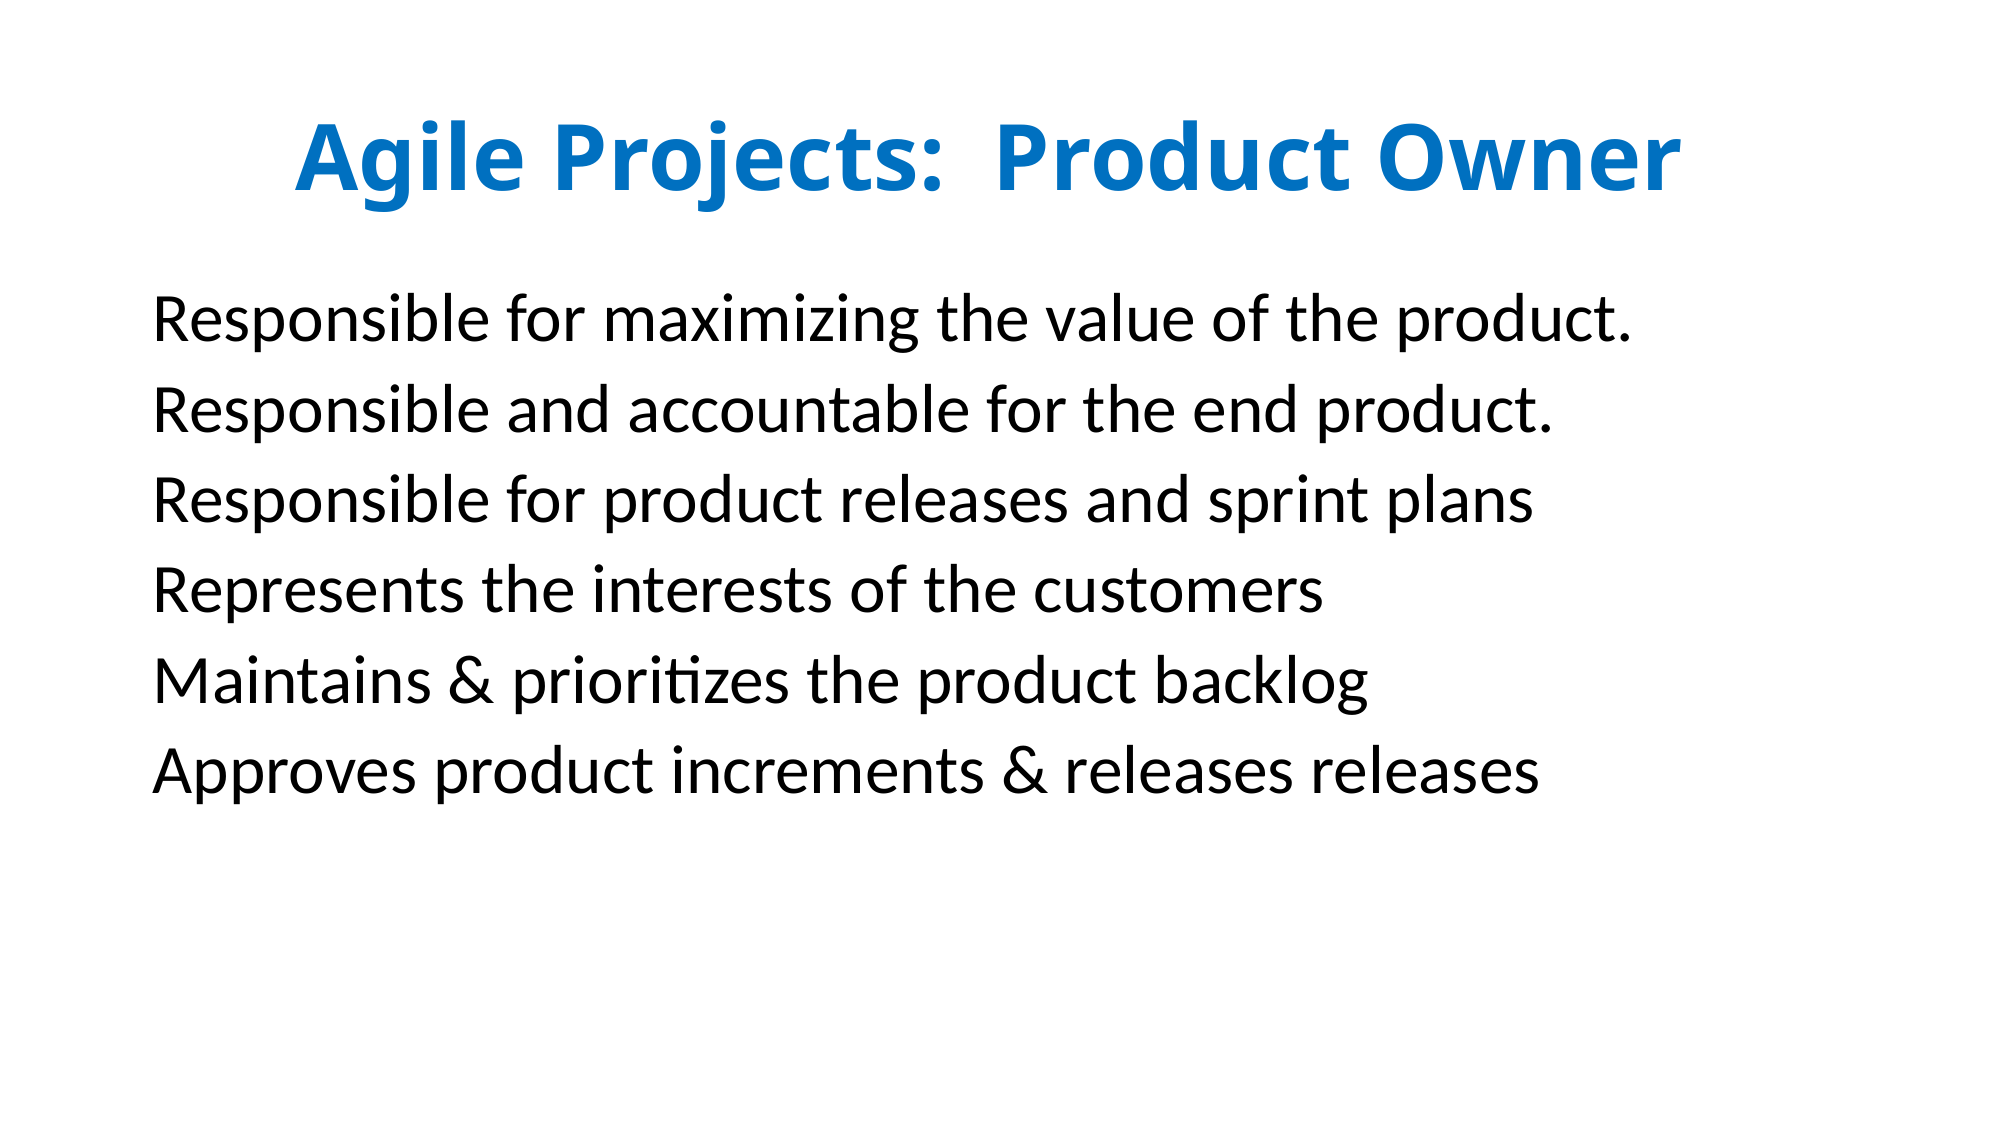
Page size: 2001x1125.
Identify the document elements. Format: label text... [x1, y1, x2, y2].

title Agile Projects: Product Owner [139, 51, 1865, 270]
list Responsible for maximizing the value of the product. Responsible and accountable for the end product. Responsible for product releases and sprint plans Represents the interests of the customers Maintains & prioritizes the product backlog Approves product increments & releases releases [137, 274, 1715, 1016]
